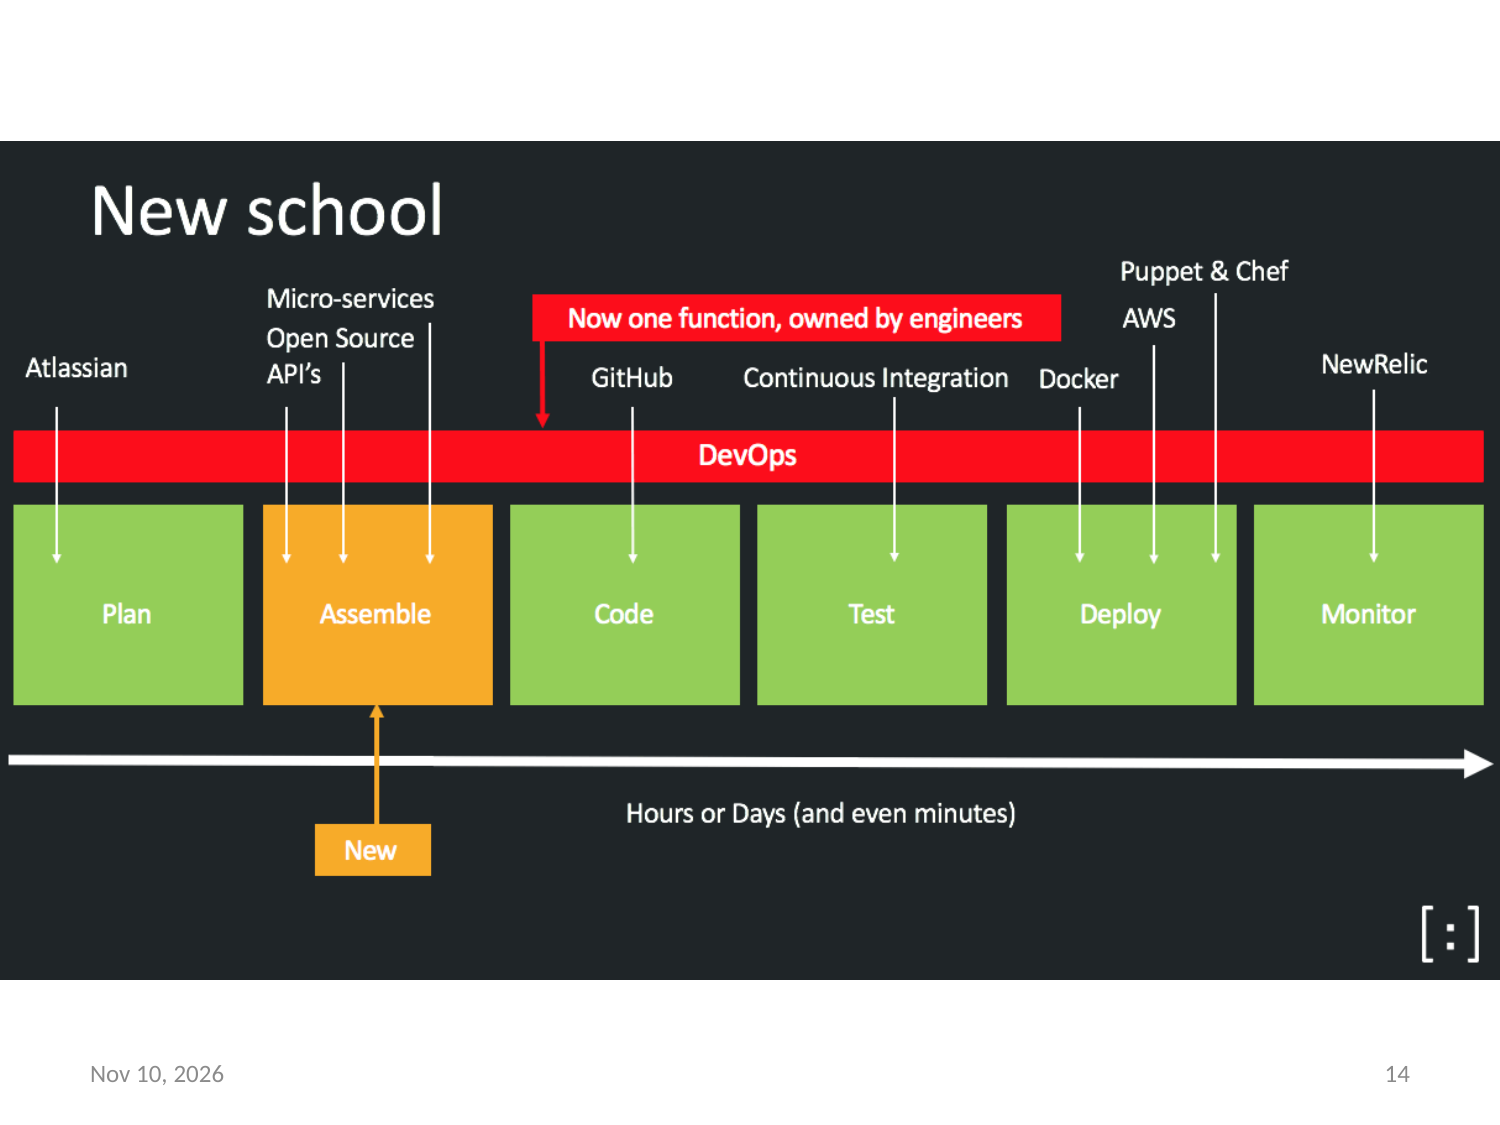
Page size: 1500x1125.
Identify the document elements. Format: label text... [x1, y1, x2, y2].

slide_number 14 [1074, 1042, 1425, 1103]
slide_number 20-Feb-16 [75, 1042, 425, 1103]
picture [0, 141, 1500, 980]
